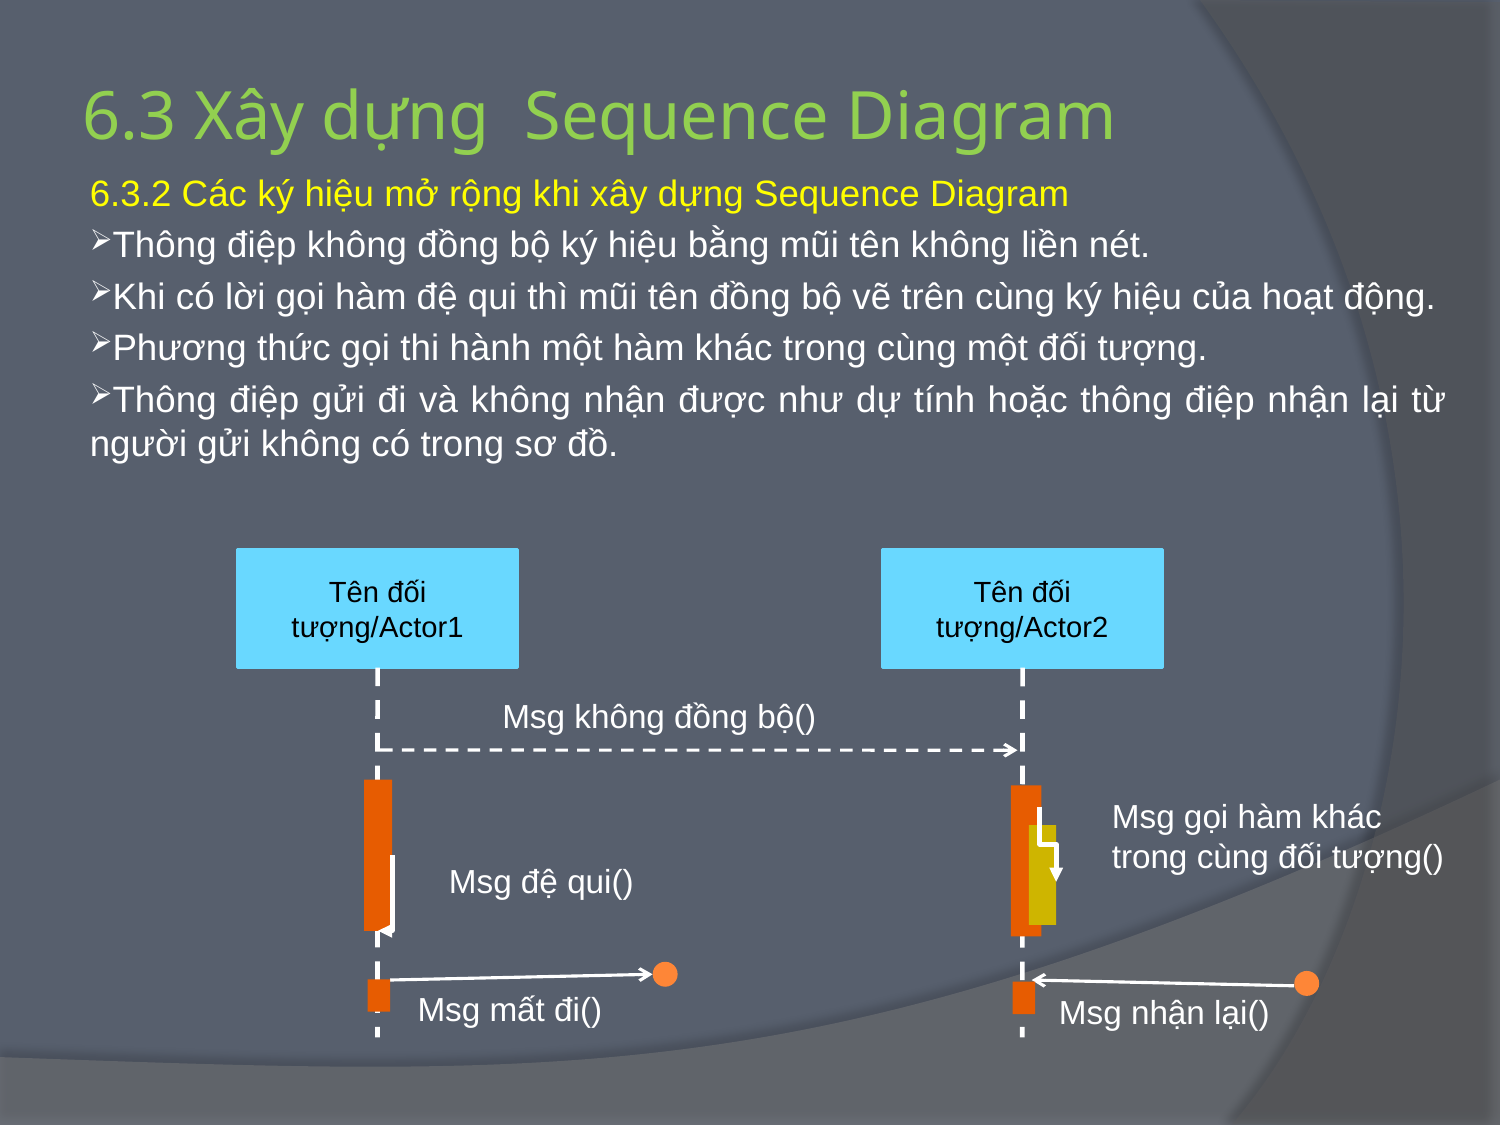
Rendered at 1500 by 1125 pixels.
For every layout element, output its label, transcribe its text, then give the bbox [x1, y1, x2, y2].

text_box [1012, 970, 1320, 1040]
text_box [1010, 784, 1466, 937]
list 6.3.2 Các ký hiệu mở rộng khi xây dựng Sequence Diagram Thông điệp không đồng bộ ký hiệu bằng mũi tên không liền nét. Khi có lời gọi hàm đệ qui thì mũi tên đồng bộ vẽ trên cùng ký hiệu của hoạt động. Phương thức gọi thi hành một hàm khác trong cùng một đối tượng. Thông điệp gửi đi và không nhận được như dự tính hoặc thông điệp nhận lại từ người gửi không có trong sơ đồ. [75, 162, 1463, 488]
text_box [367, 961, 678, 1037]
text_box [363, 779, 710, 932]
title 6.3 Xây dựng Sequence Diagram [75, 50, 1438, 162]
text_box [237, 549, 1163, 1038]
